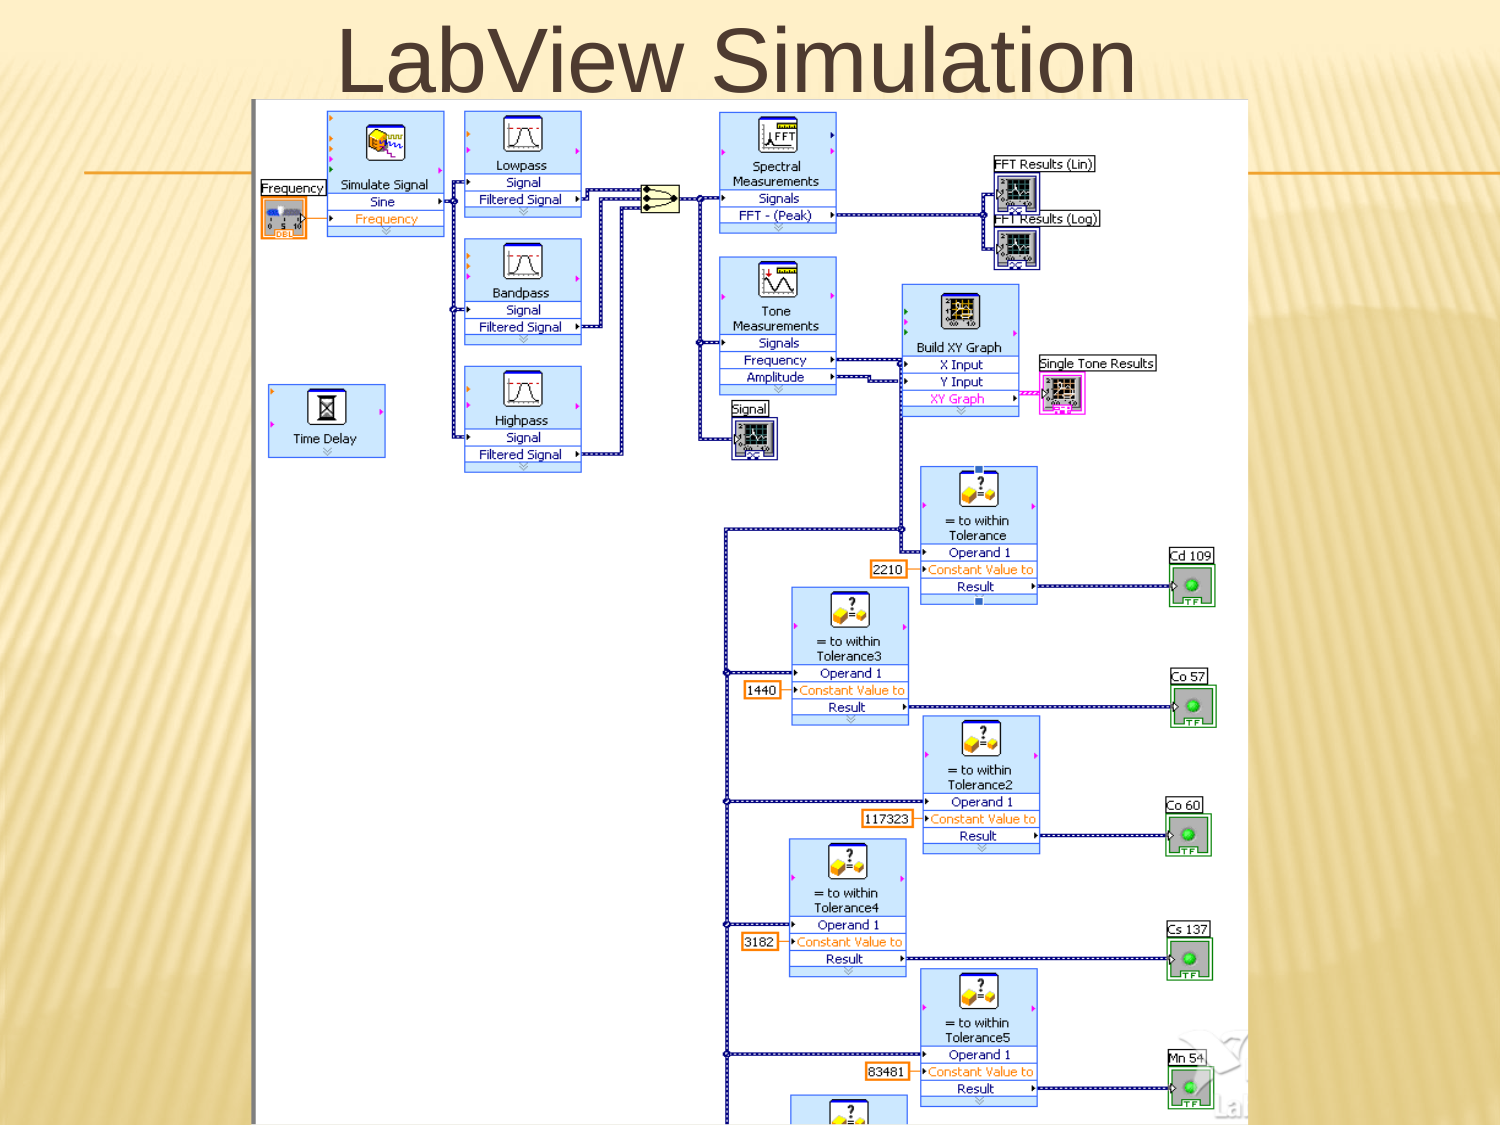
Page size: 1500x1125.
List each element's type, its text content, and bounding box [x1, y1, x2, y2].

text_box LabView Simulation [74, 0, 1425, 113]
picture [250, 99, 1249, 1125]
